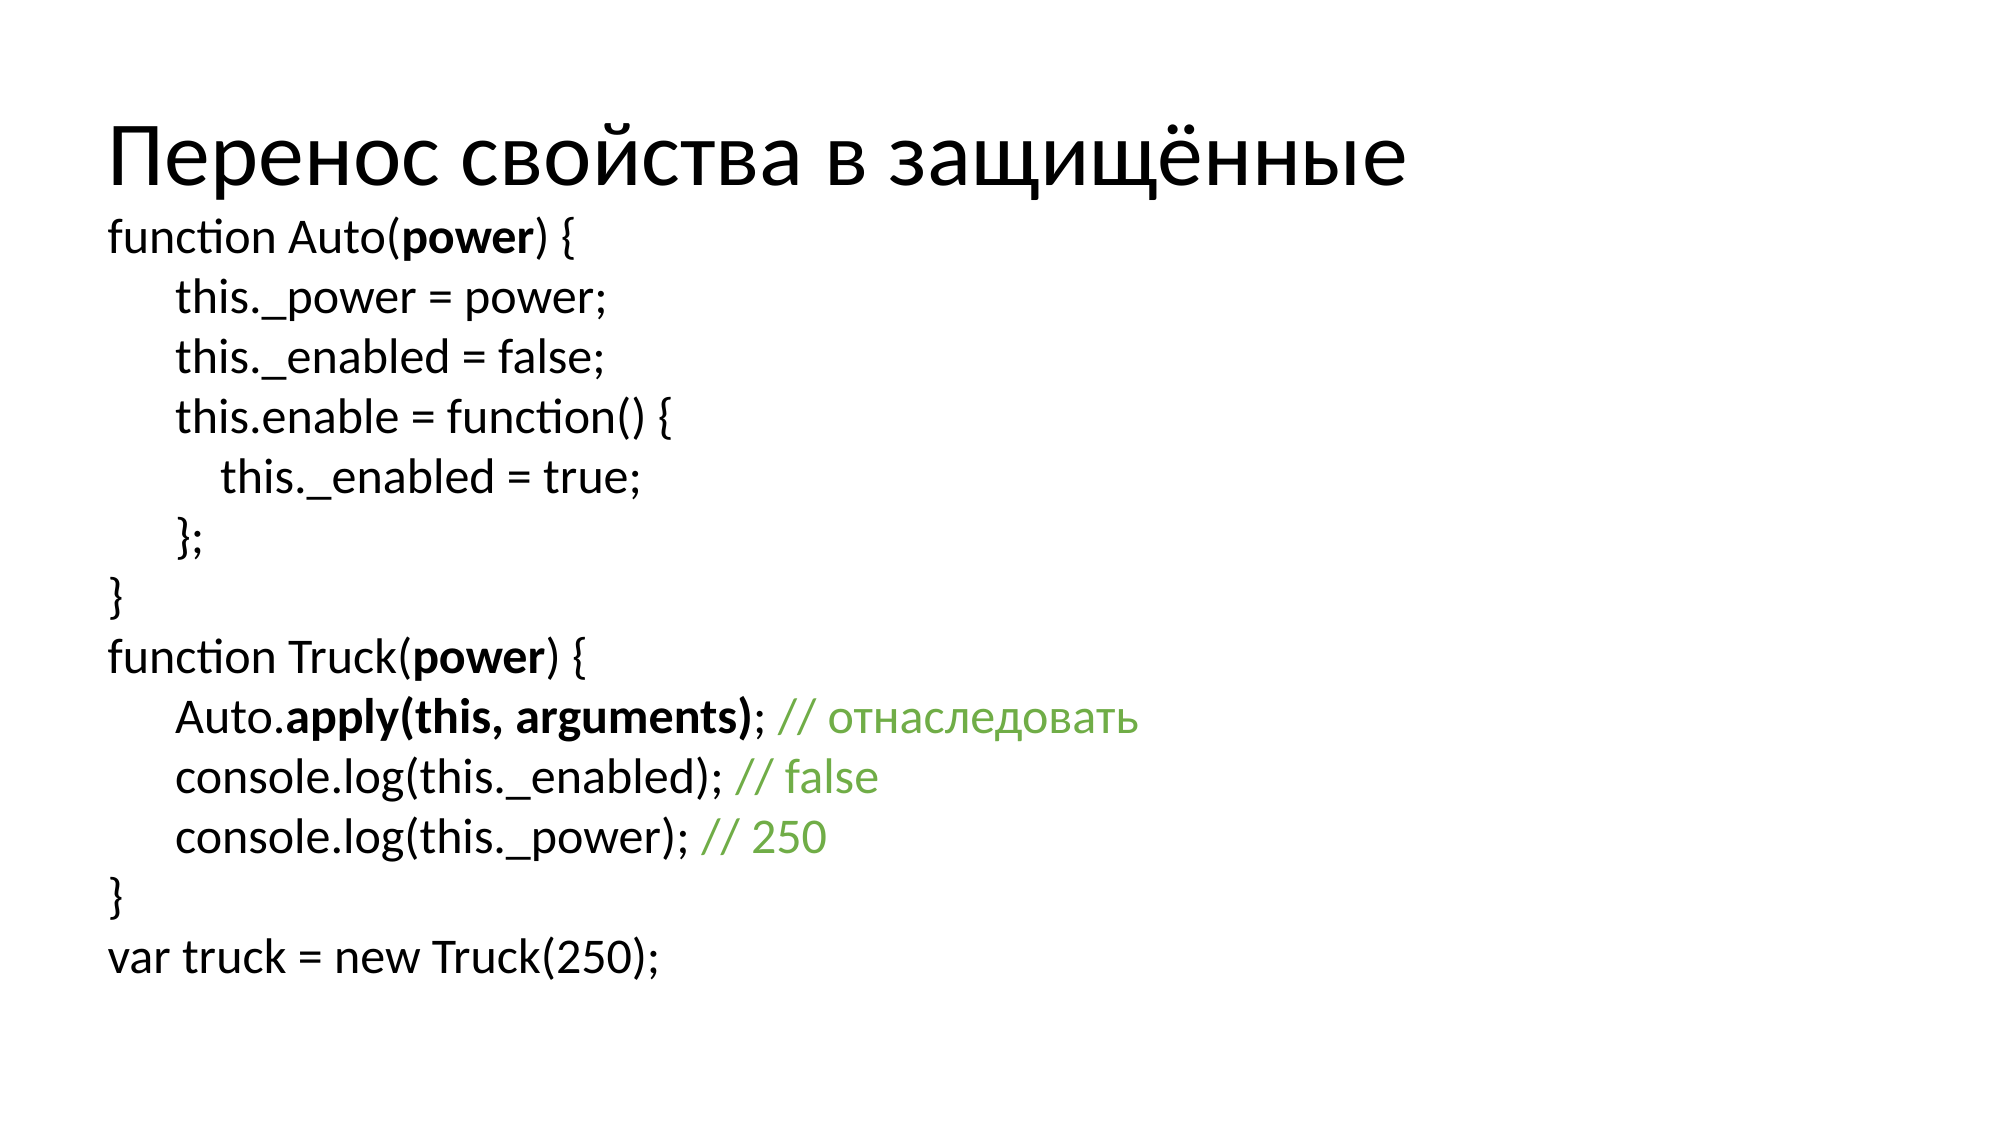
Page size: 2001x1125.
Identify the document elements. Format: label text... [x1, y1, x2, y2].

text_box Перенос свойства в защищённые function Auto(power) { this._power = power; this._enabled = false; this.enable = function() { this._enabled = true; }; } function Truck(power) { Auto.apply(this, arguments); // отнаследовать console.log(this._enabled); // false console.log(this._power); // 250 } var truck = new Truck(250); [92, 86, 1836, 992]
